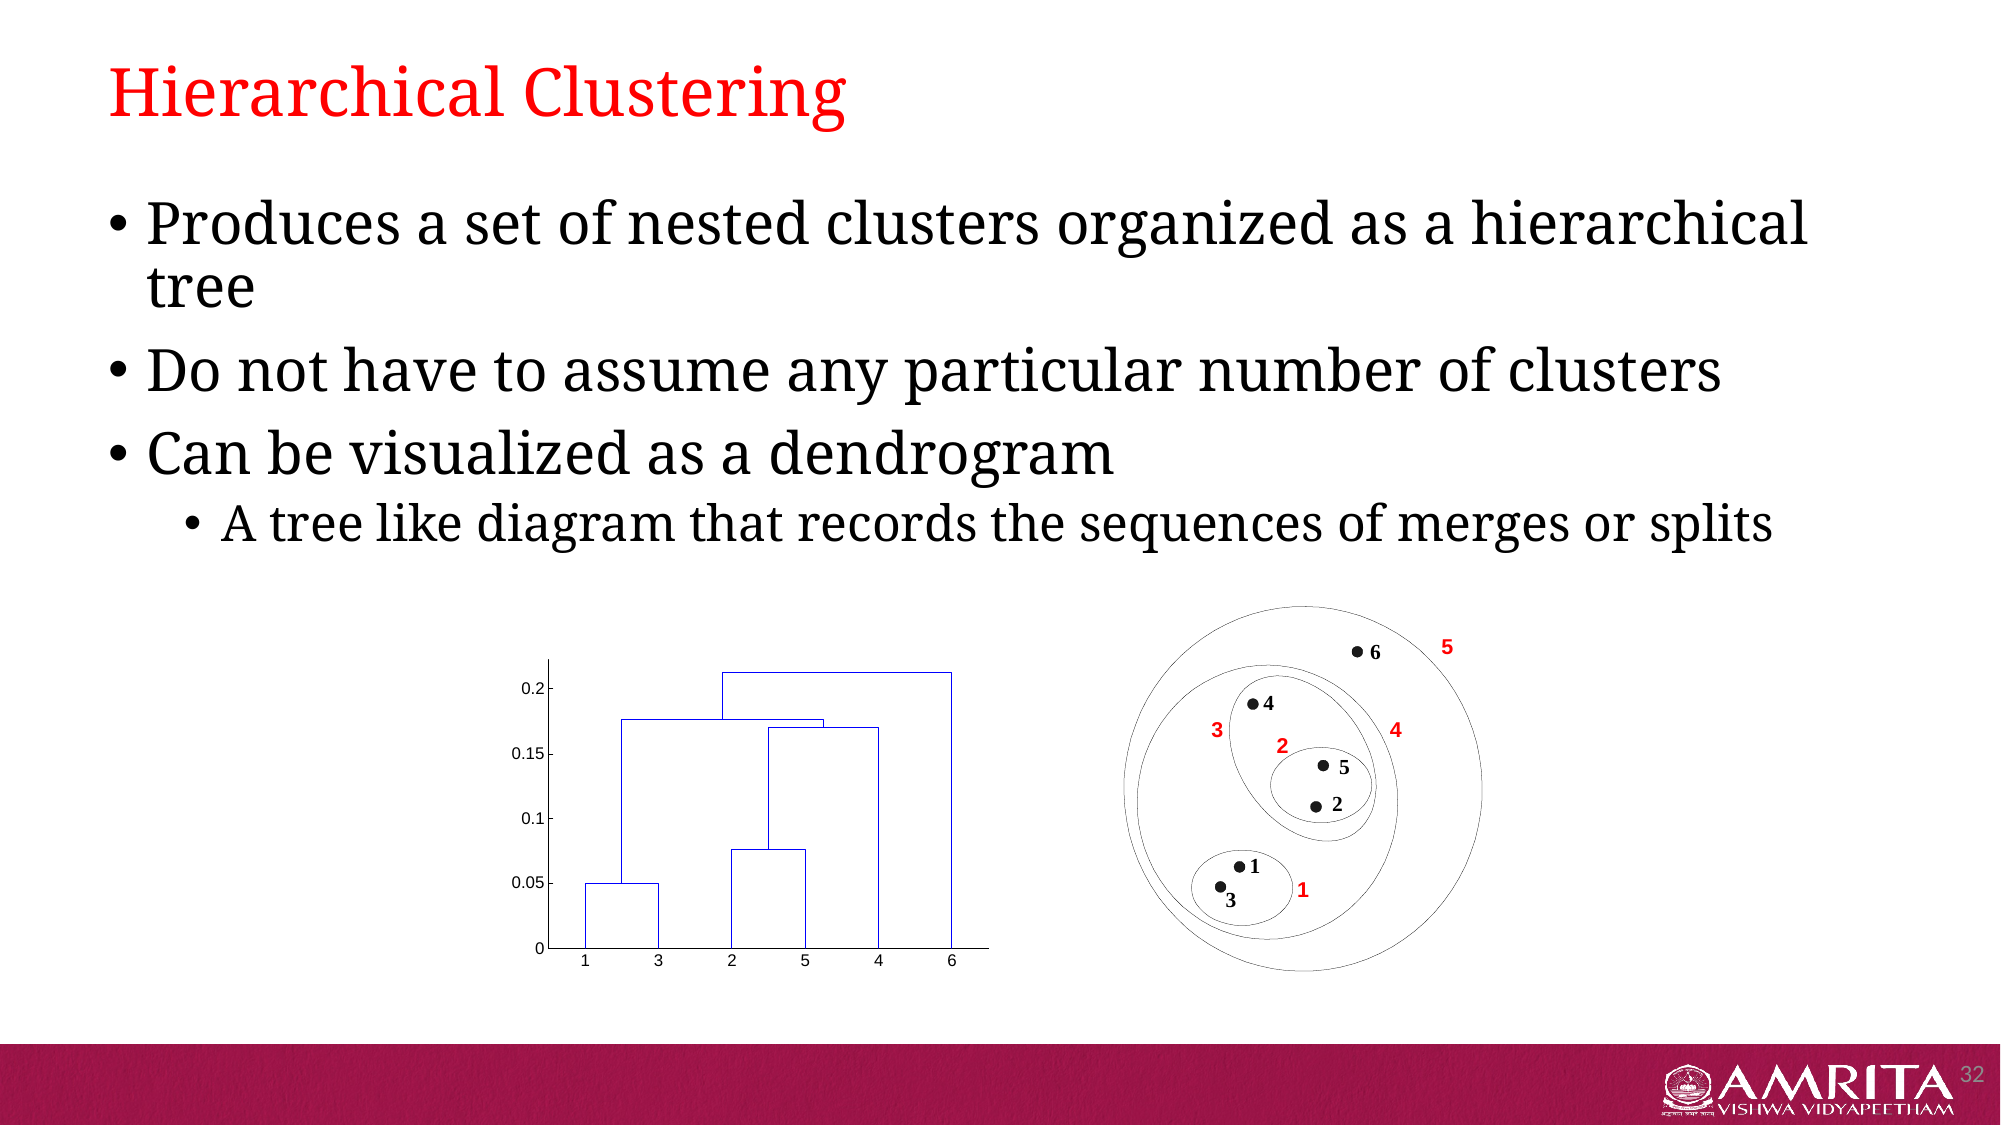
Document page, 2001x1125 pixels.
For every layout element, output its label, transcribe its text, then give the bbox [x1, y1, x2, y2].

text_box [1112, 595, 1493, 983]
picture [0, 1044, 2001, 1125]
slide_number 32 [1550, 1042, 2000, 1103]
picture [474, 632, 1043, 988]
list Produces a set of nested clusters organized as a hierarchical tree Do not have to assume any particular number of clusters Can be visualized as a dendrogram A tree like diagram that records the sequences of merges or splits [93, 186, 1933, 992]
title Hierarchical Clustering [93, 57, 1933, 134]
